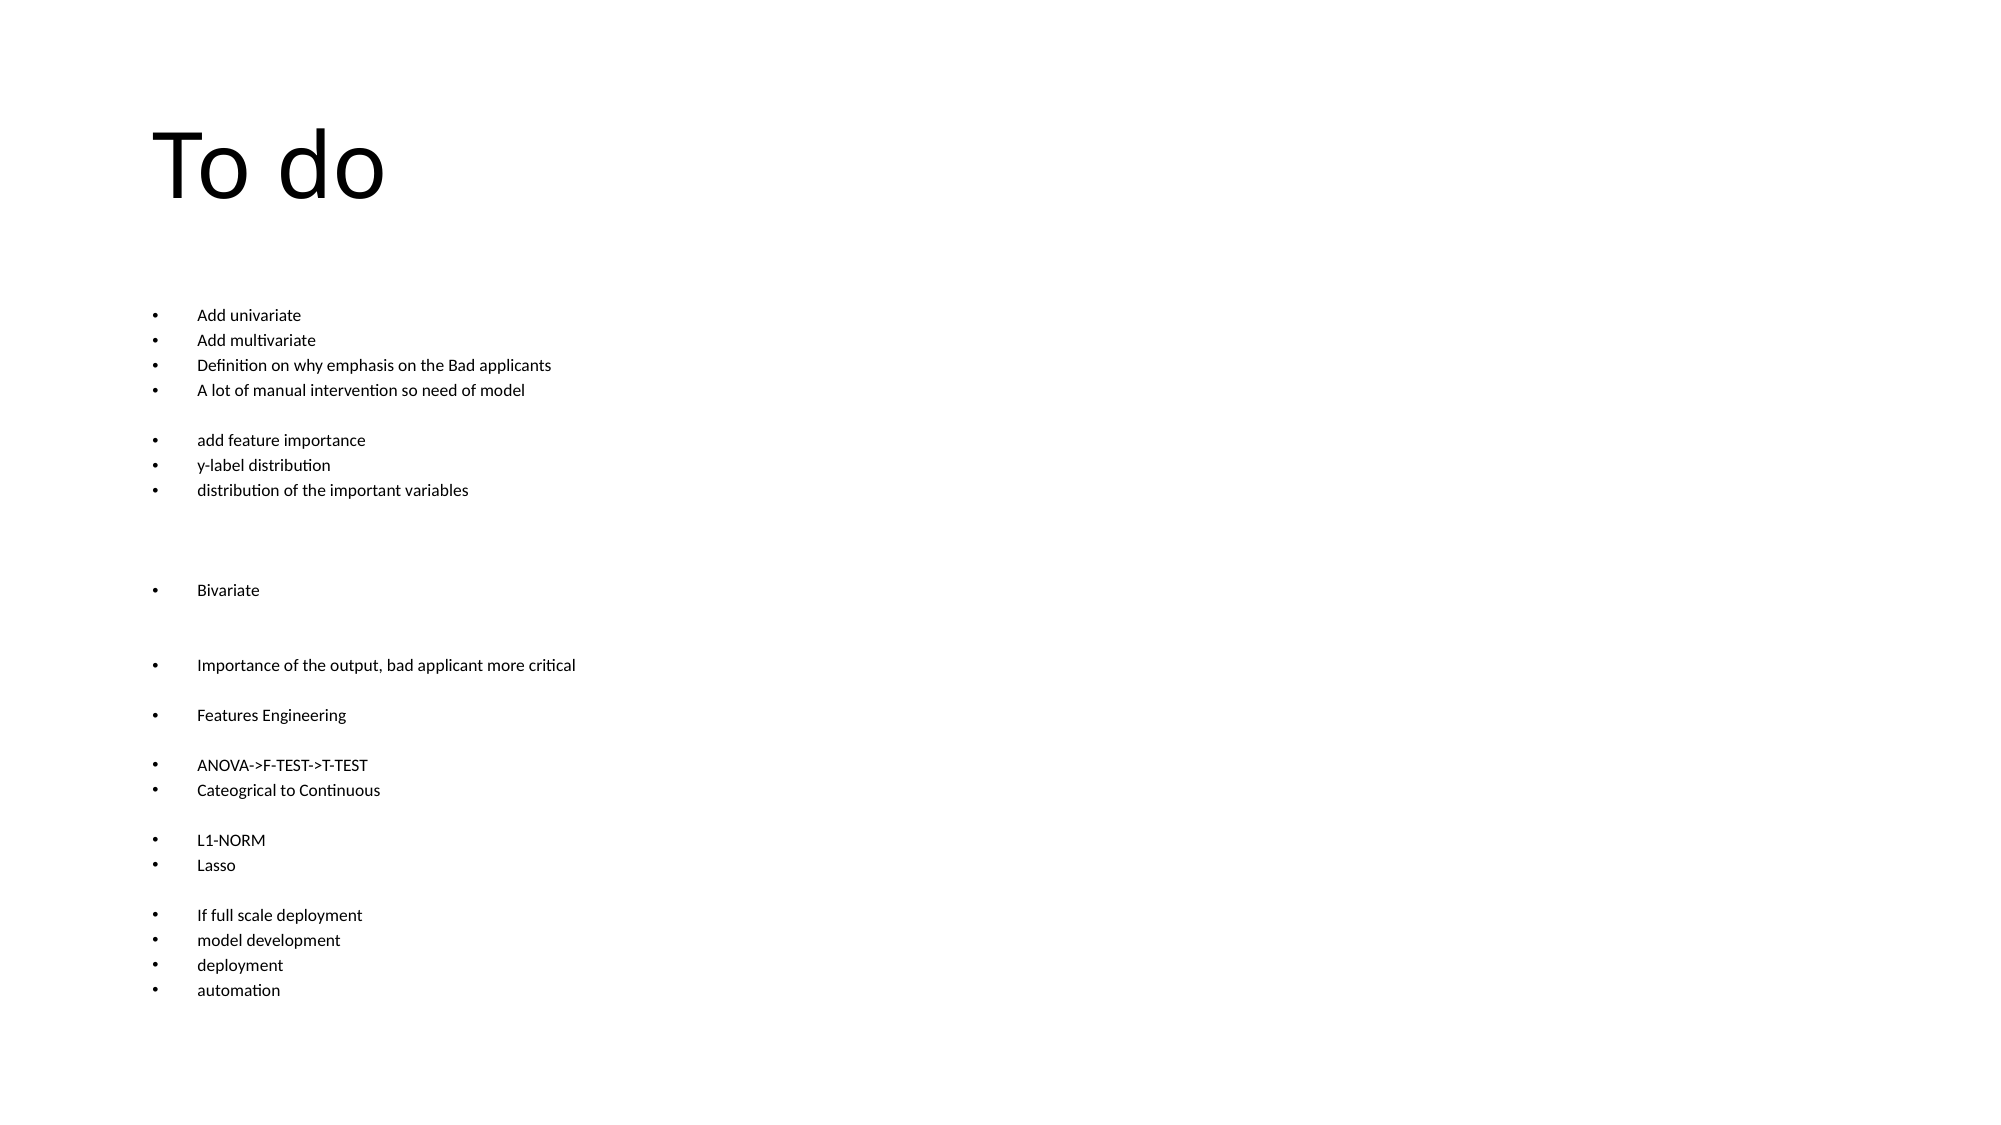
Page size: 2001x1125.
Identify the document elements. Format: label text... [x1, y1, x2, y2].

list Add univariate Add multivariate Definition on why emphasis on the Bad applicants A lot of manual intervention so need of model add feature importance y-label distribution distribution of the important variables Bivariate Importance of the output, bad applicant more critical Features Engineering ANOVA->F-TEST->T-TEST Cateogrical to Continuous L1-NORM Lasso If full scale deployment model development deployment automation [137, 299, 1863, 1014]
title To do [137, 59, 1863, 278]
